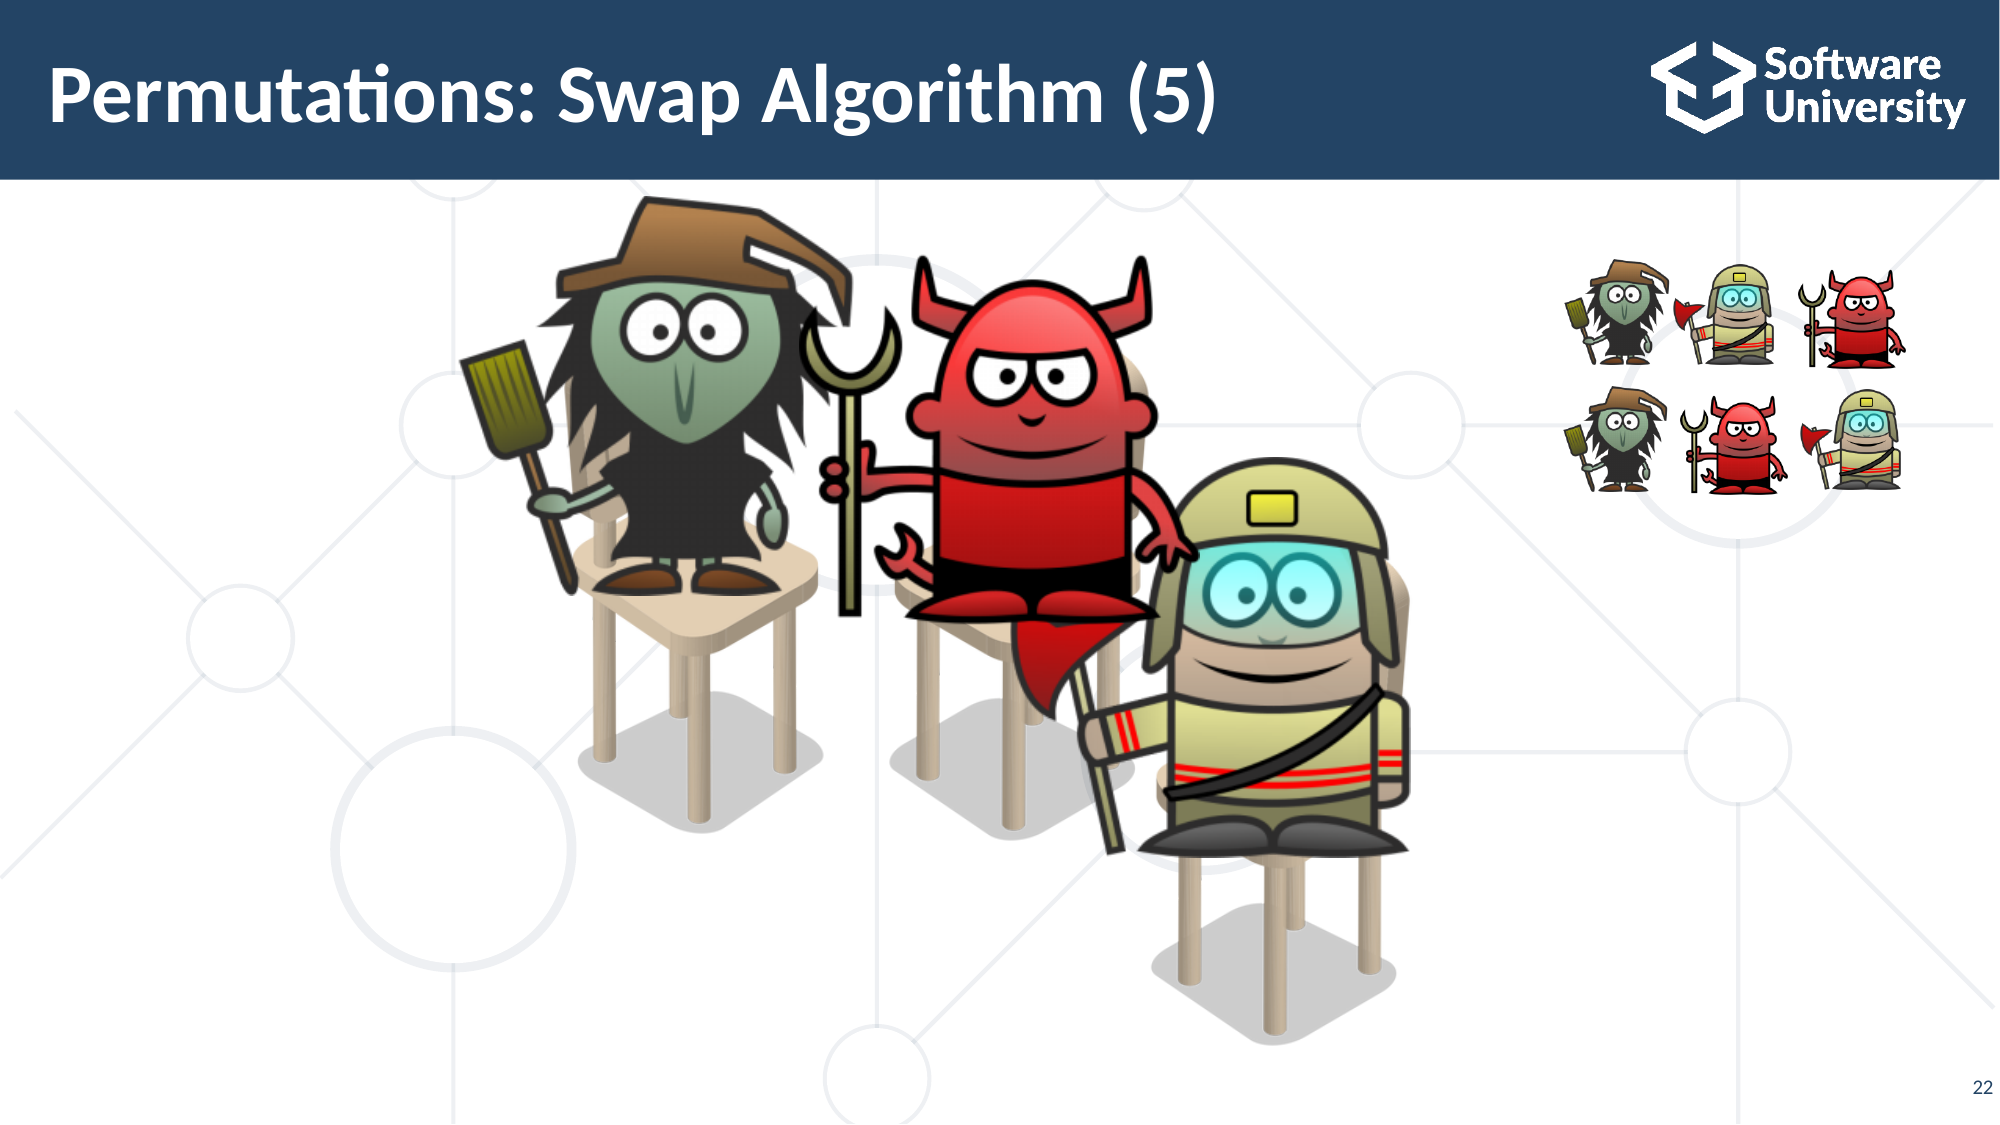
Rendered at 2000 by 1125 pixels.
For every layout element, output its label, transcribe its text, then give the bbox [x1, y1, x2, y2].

picture [1798, 265, 1907, 374]
picture [400, 195, 1668, 1070]
picture [1680, 391, 1788, 499]
slide_number 22 [1929, 1070, 2000, 1103]
picture [1799, 389, 1901, 490]
picture [1673, 264, 1774, 365]
title Permutations: Swap Algorithm (5) [31, 16, 1591, 162]
picture [1563, 258, 1670, 365]
picture [1651, 41, 1966, 134]
